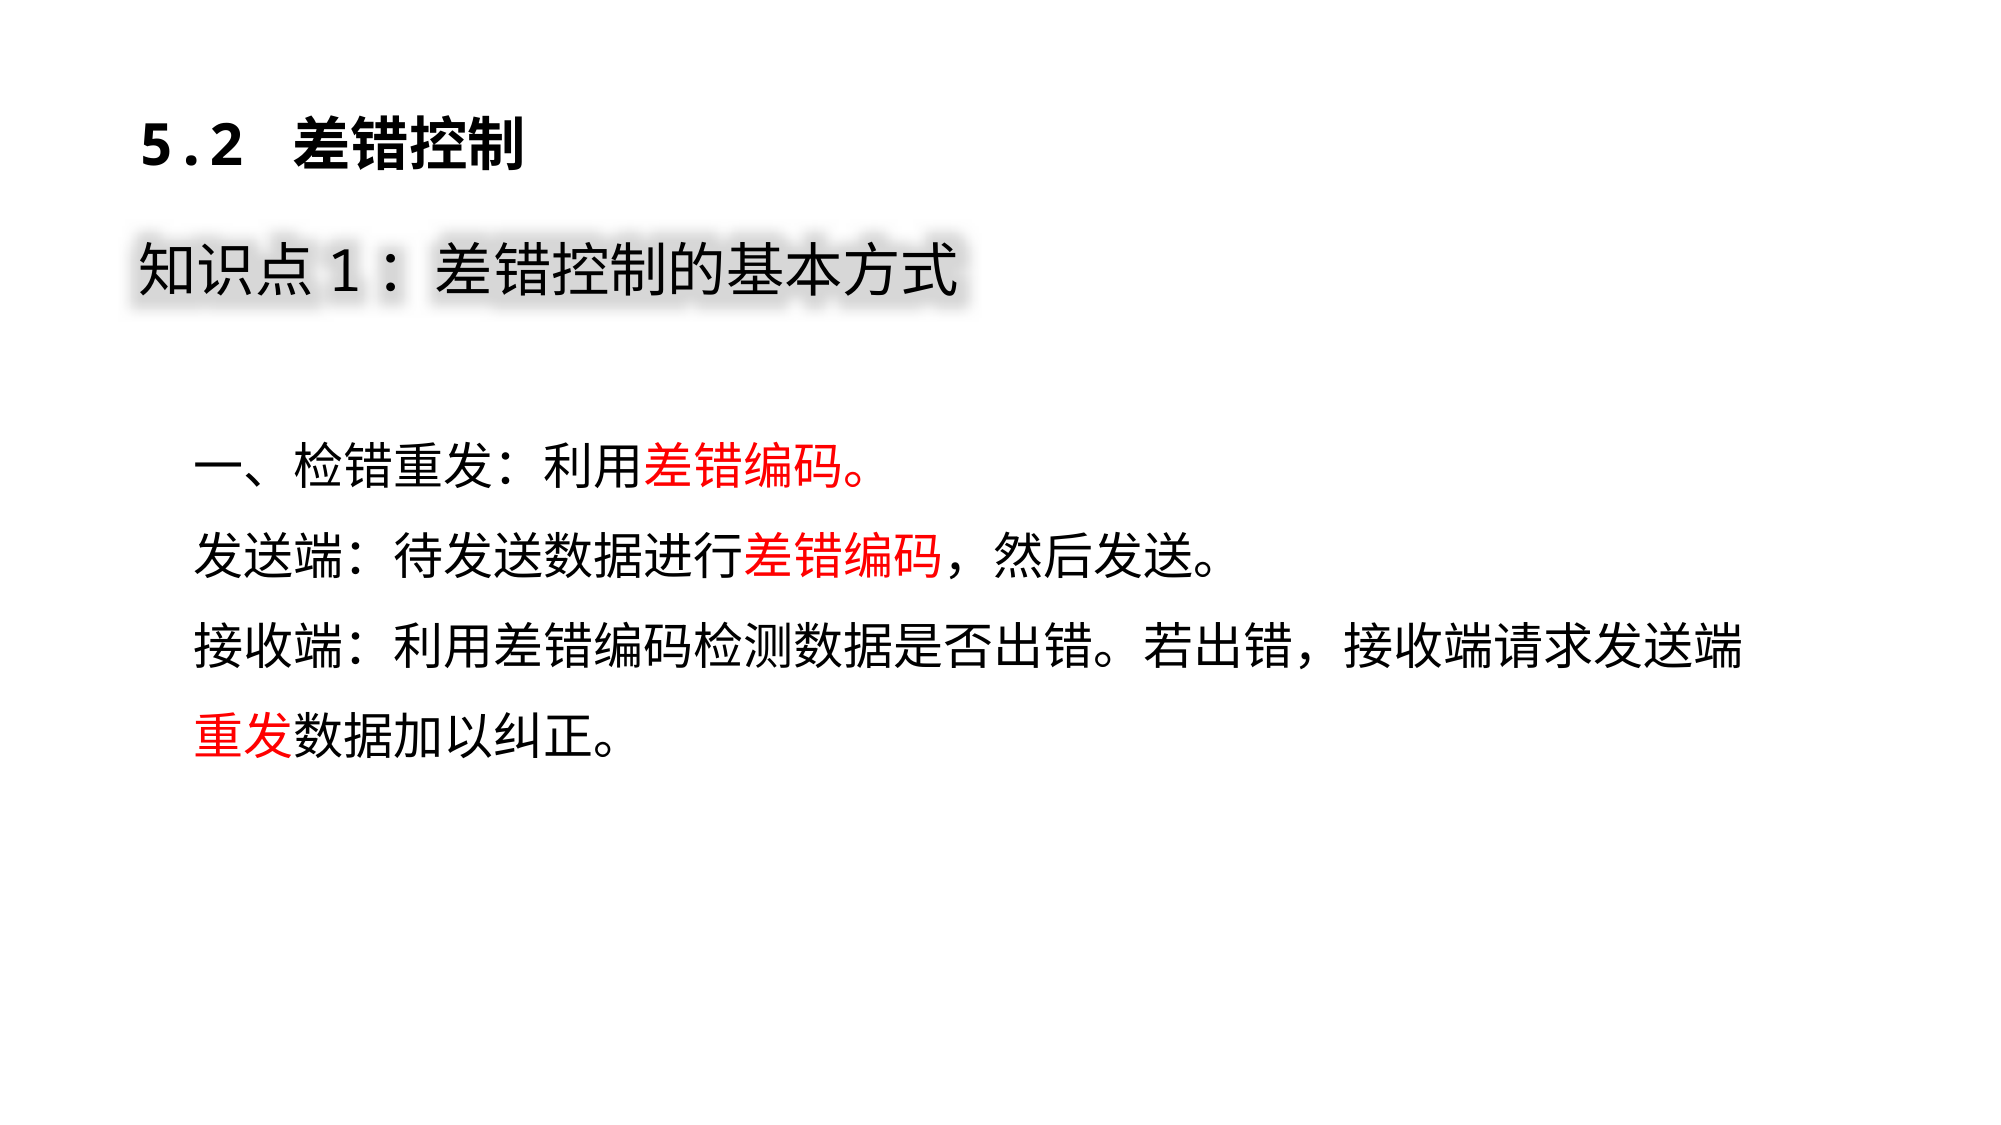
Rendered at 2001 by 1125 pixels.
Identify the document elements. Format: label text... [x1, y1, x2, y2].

text_box 一、检错重发：利用差错编码。 发送端：待发送数据进行差错编码，然后发送。 接收端：利用差错编码检测数据是否出错。若出错，接收端请求发送端重发数据加以纠正。 [178, 397, 1782, 772]
text_box 5.2 差错控制 [120, 97, 1568, 156]
text_box 知识点1：差错控制的基本方式 [120, 172, 1945, 329]
